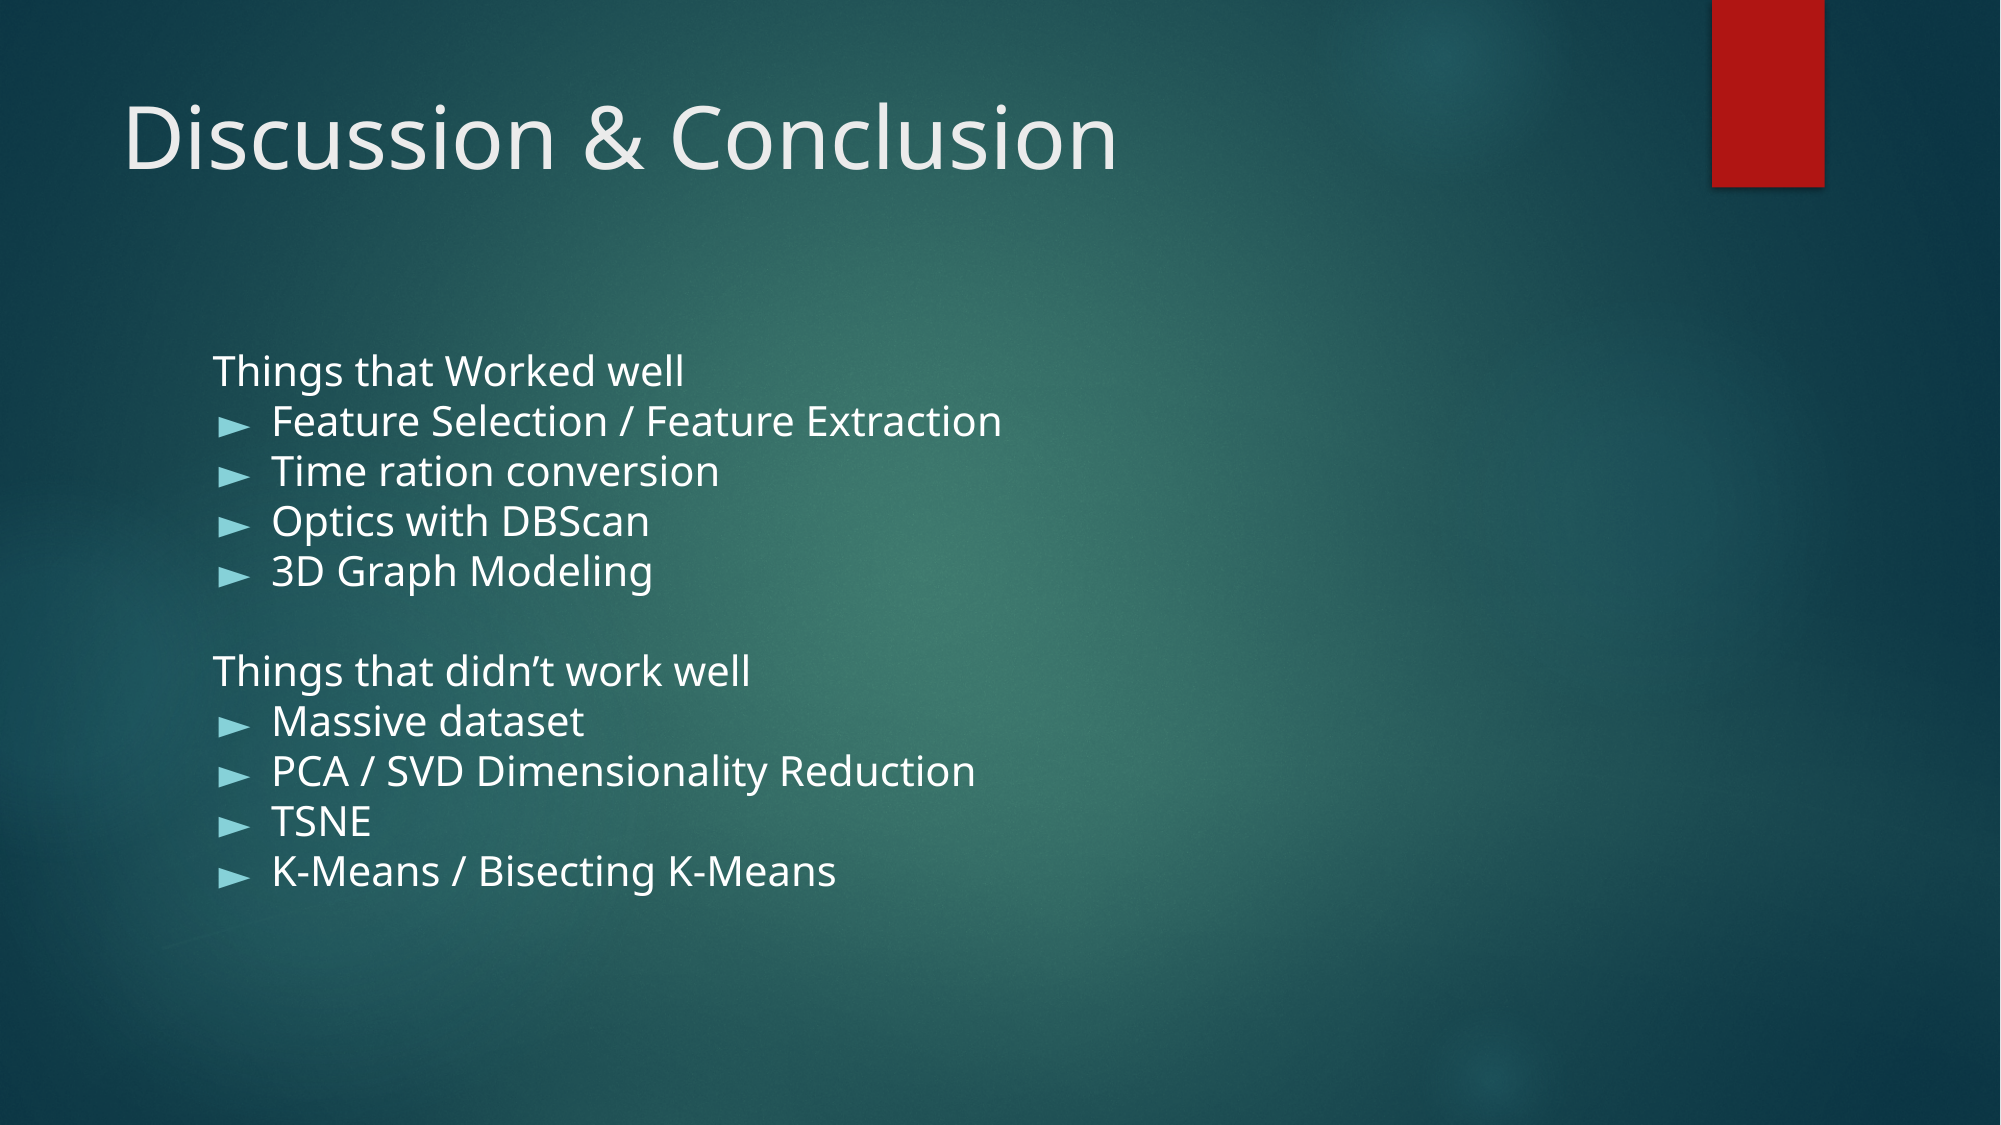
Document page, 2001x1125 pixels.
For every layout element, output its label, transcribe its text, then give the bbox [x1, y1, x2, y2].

picture [0, 0, 2001, 1125]
list Things that Worked well Feature Selection / Feature Extraction Time ration conversion Optics with DBScan 3D Graph Modeling Things that didn’t work well Massive dataset PCA / SVD Dimensionality Reduction TSNE K-Means / Bisecting K-Means [181, 336, 1649, 1025]
title Discussion & Conclusion [106, 74, 1649, 304]
